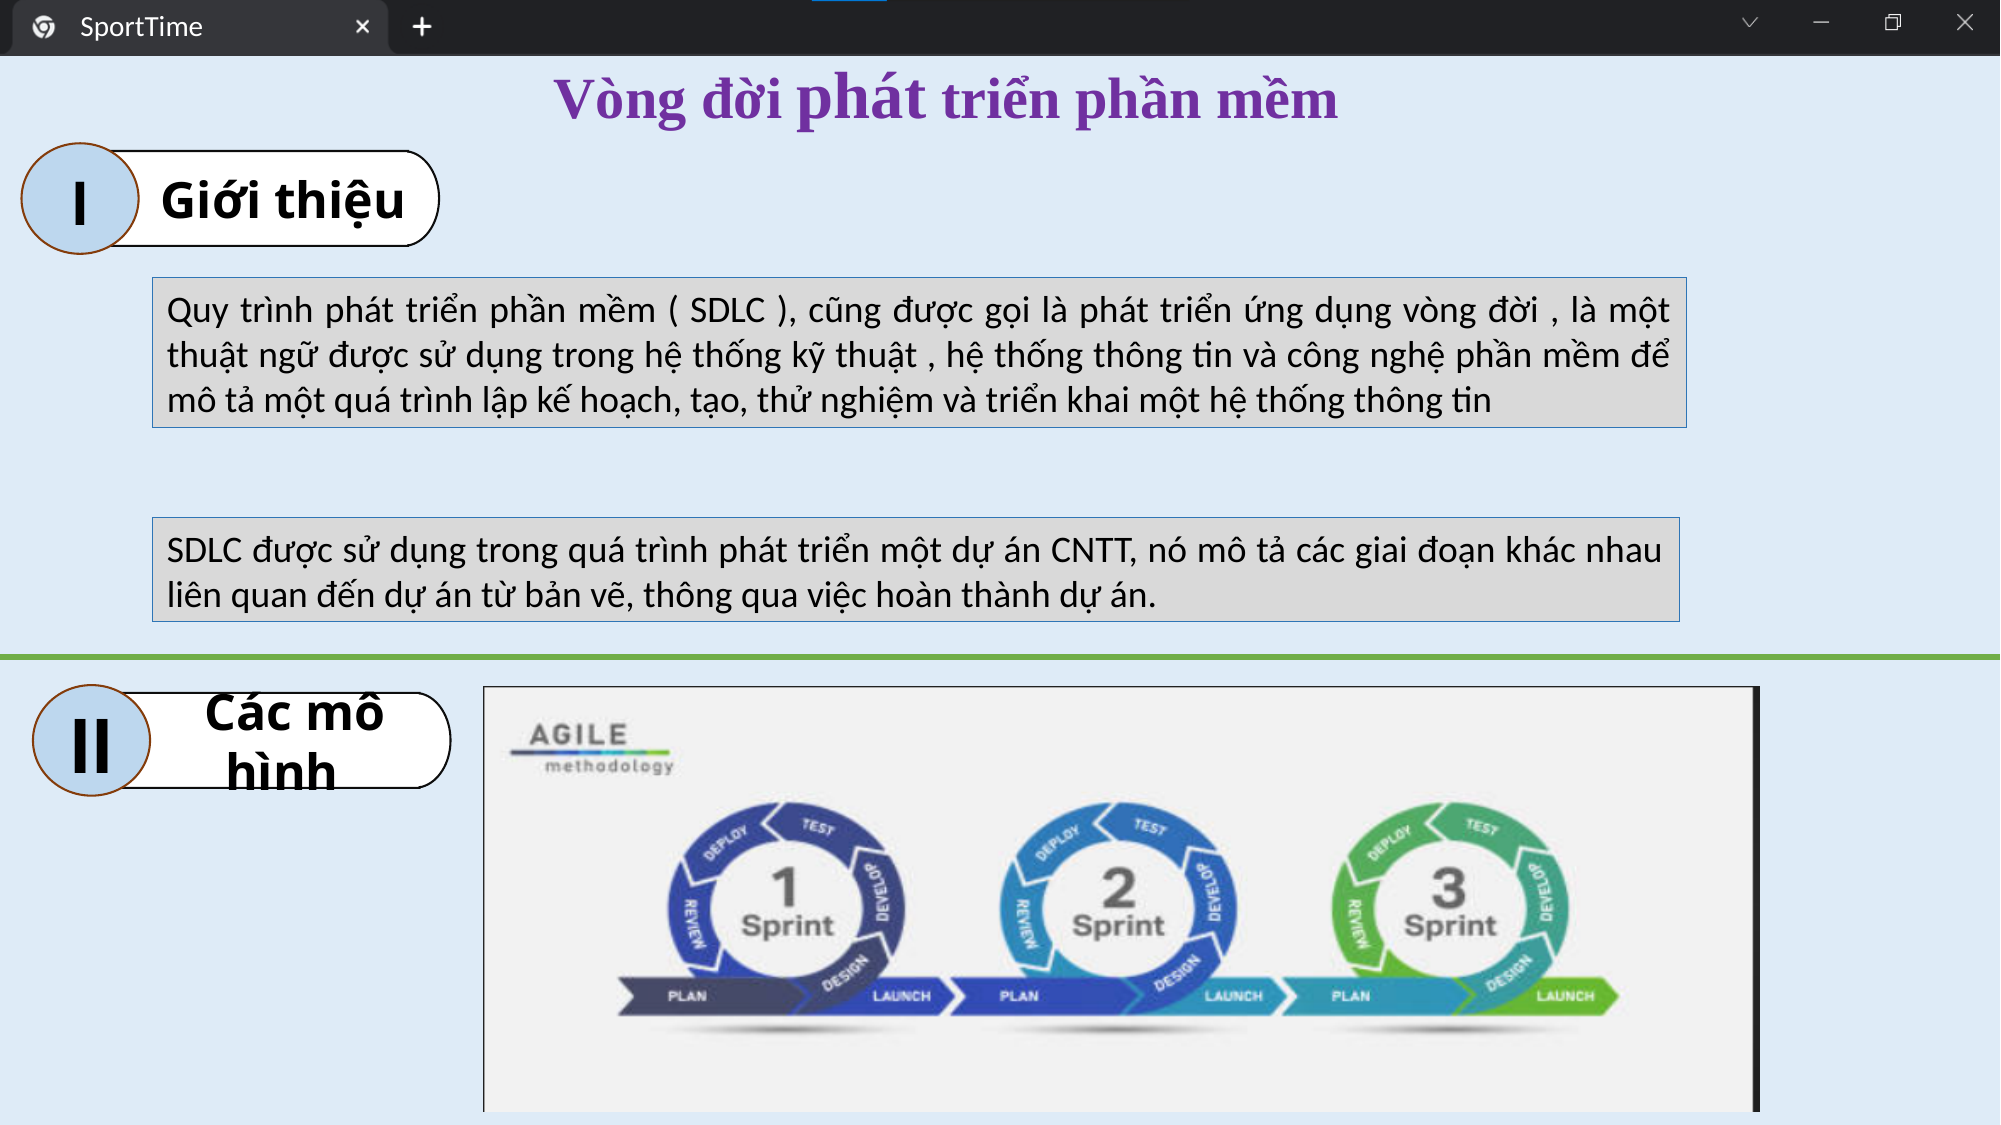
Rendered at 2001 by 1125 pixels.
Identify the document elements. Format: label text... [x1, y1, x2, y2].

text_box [32, 685, 451, 796]
picture [0, 0, 2000, 56]
text_box SDLC được sử dụng trong quá trình phát triển một dự án CNTT, nó mô tả các giai đoạn khác nhau liên quan đến dự án từ bản vẽ, thông qua việc hoàn thành dự án. [152, 517, 1680, 622]
picture [483, 686, 1760, 1112]
text_box Vòng đời phát triển phần mềm [337, 56, 1571, 140]
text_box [21, 143, 440, 254]
text_box Quy trình phát triển phần mềm ( SDLC ), cũng được gọi là phát triển ứng dụng vòng đời , là một thuật ngữ được sử dụng trong hệ thống kỹ thuật , hệ thống thông tin và công nghệ phần mềm để mô tả một quá trình lập kế hoạch, tạo, thử nghiệm và triển khai một hệ thống thông tin [152, 277, 1687, 428]
